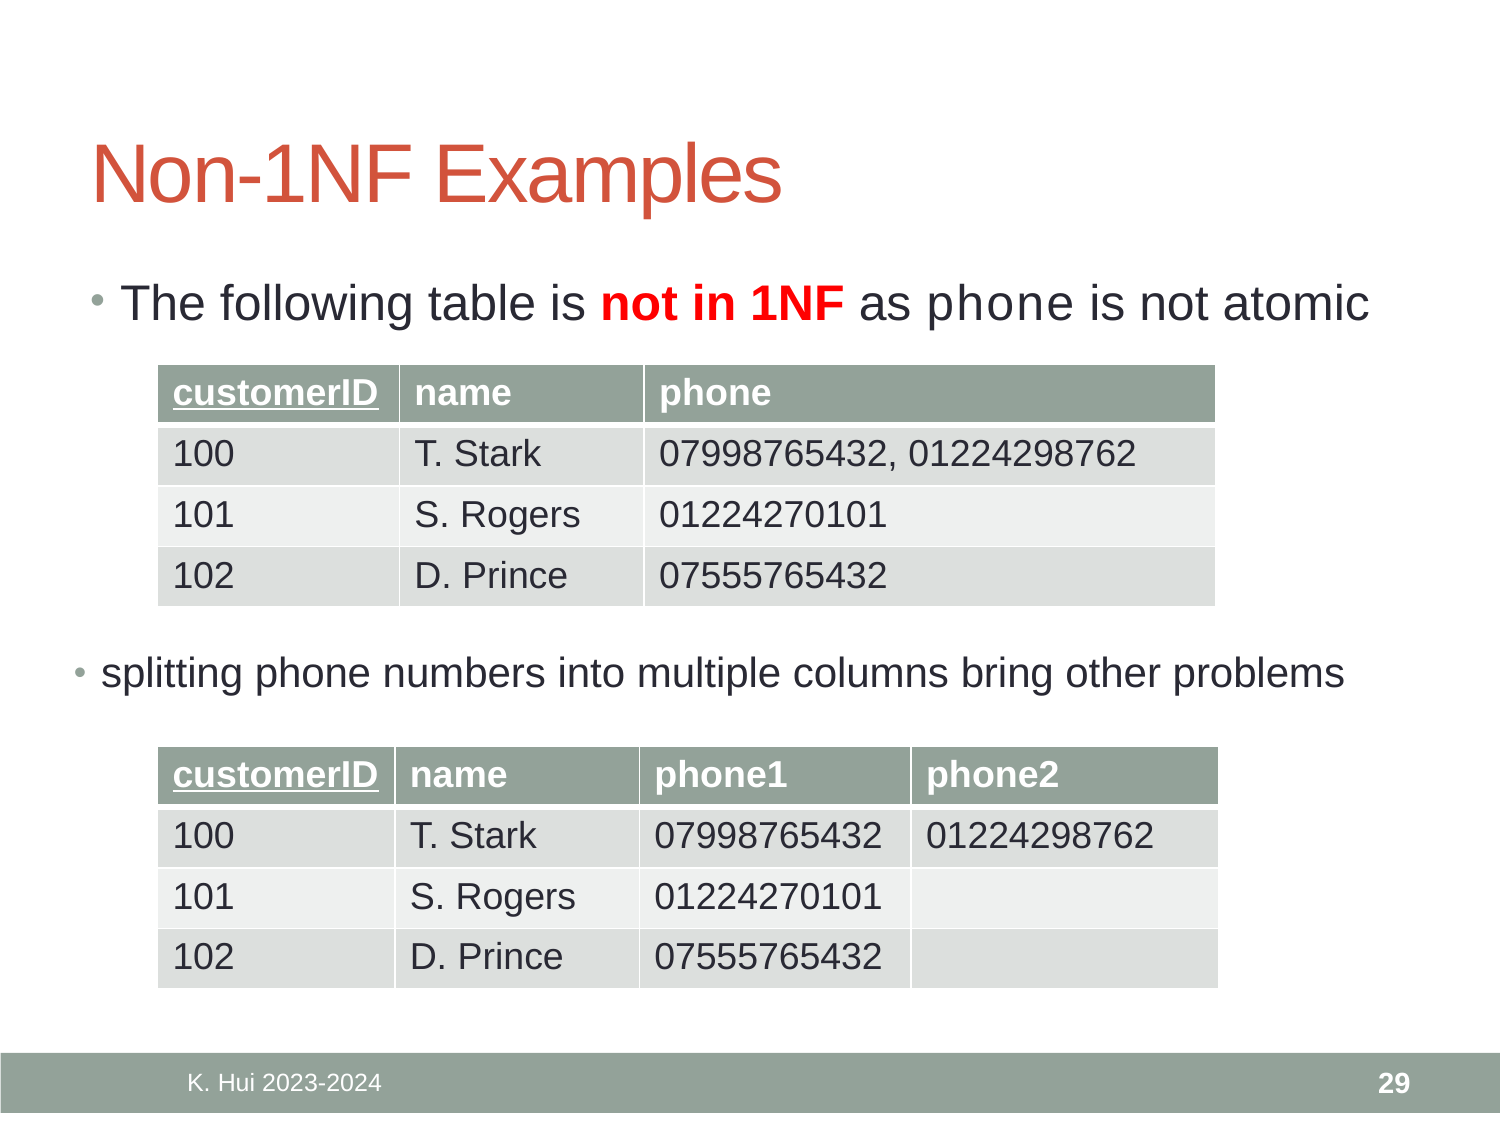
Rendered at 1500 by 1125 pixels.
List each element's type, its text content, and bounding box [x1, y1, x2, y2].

table_cell 01224270101 [640, 869, 910, 928]
table_cell 101 [158, 487, 399, 546]
table_cell [912, 929, 1218, 988]
table_header name [396, 747, 639, 804]
table_cell 01224270101 [645, 487, 1215, 546]
table_header name [400, 365, 643, 422]
table_cell 07998765432, 01224298762 [645, 428, 1215, 485]
footer K. Hui 2023-2024 [75, 1054, 494, 1109]
table_cell 07998765432 [640, 810, 910, 867]
table_header phone1 [640, 747, 910, 804]
title Non-1NF Examples [75, 87, 1425, 250]
table_cell 100 [158, 810, 394, 867]
table_header phone [645, 365, 1215, 422]
table_cell 100 [158, 428, 399, 485]
table_cell D. Prince [396, 929, 639, 988]
table_header customerID [158, 747, 394, 804]
text_box splitting phone numbers into multiple columns bring other problems [58, 641, 1409, 746]
table_header customerID [158, 365, 399, 422]
list The following table is not in 1NF as phone is not atomic [75, 262, 1425, 367]
slide_number 29 [1250, 1054, 1426, 1109]
table_cell D. Prince [400, 547, 643, 606]
table_cell S. Rogers [400, 487, 643, 546]
table_header phone2 [912, 747, 1218, 804]
table_cell 07555765432 [640, 929, 910, 988]
table_cell S. Rogers [396, 869, 639, 928]
table_cell [912, 869, 1218, 928]
table_cell T. Stark [396, 810, 639, 867]
table_cell 102 [158, 929, 394, 988]
table_cell T. Stark [400, 428, 643, 485]
table_cell 101 [158, 869, 394, 928]
table_cell 07555765432 [645, 547, 1215, 606]
table_cell 102 [158, 547, 399, 606]
table_cell 01224298762 [912, 810, 1218, 867]
